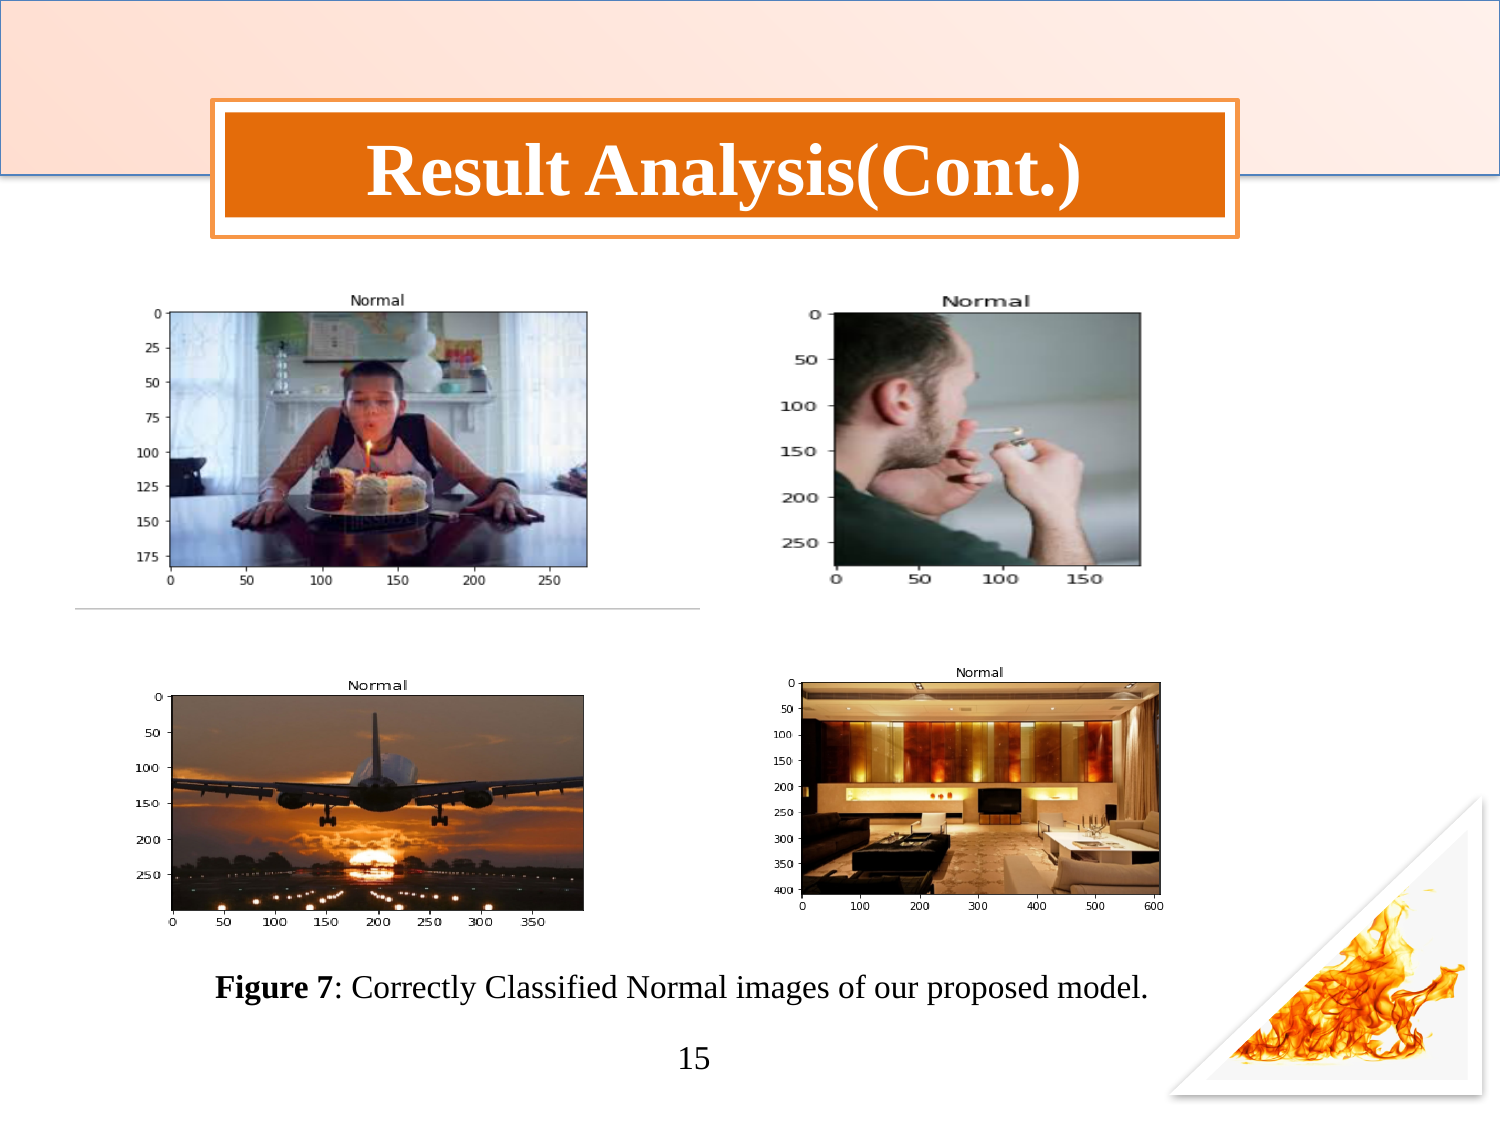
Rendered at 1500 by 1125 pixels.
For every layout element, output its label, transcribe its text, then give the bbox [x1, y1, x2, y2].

picture [749, 662, 1476, 1088]
text_box [210, 98, 1240, 239]
text_box 15 [600, 1012, 788, 1088]
picture [112, 674, 651, 938]
picture [74, 287, 1388, 613]
text_box Result Analysis(Cont.) [225, 112, 1225, 218]
text_box Figure 7: Correctly Classified Normal images of our proposed model. [199, 949, 1175, 1020]
text_box [0, 0, 1500, 176]
